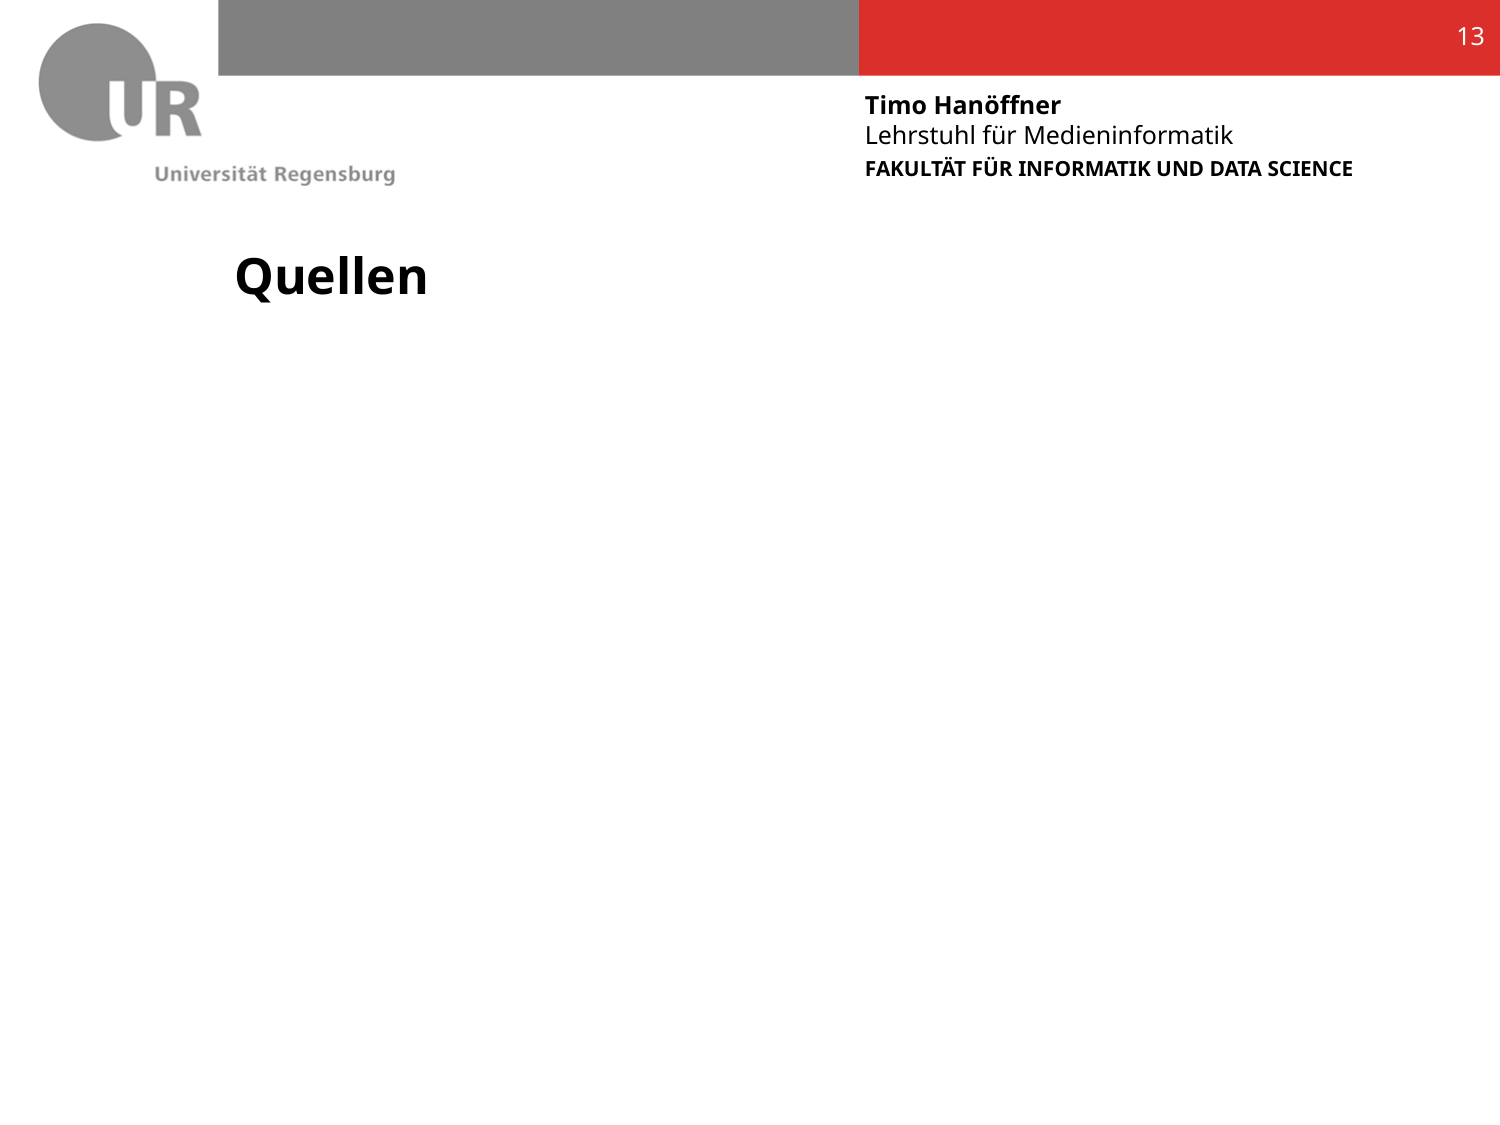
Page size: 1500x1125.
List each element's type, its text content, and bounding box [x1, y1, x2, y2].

picture [17, 18, 419, 209]
title Quellen [219, 243, 1399, 358]
slide_number 13 [1162, 7, 1500, 68]
